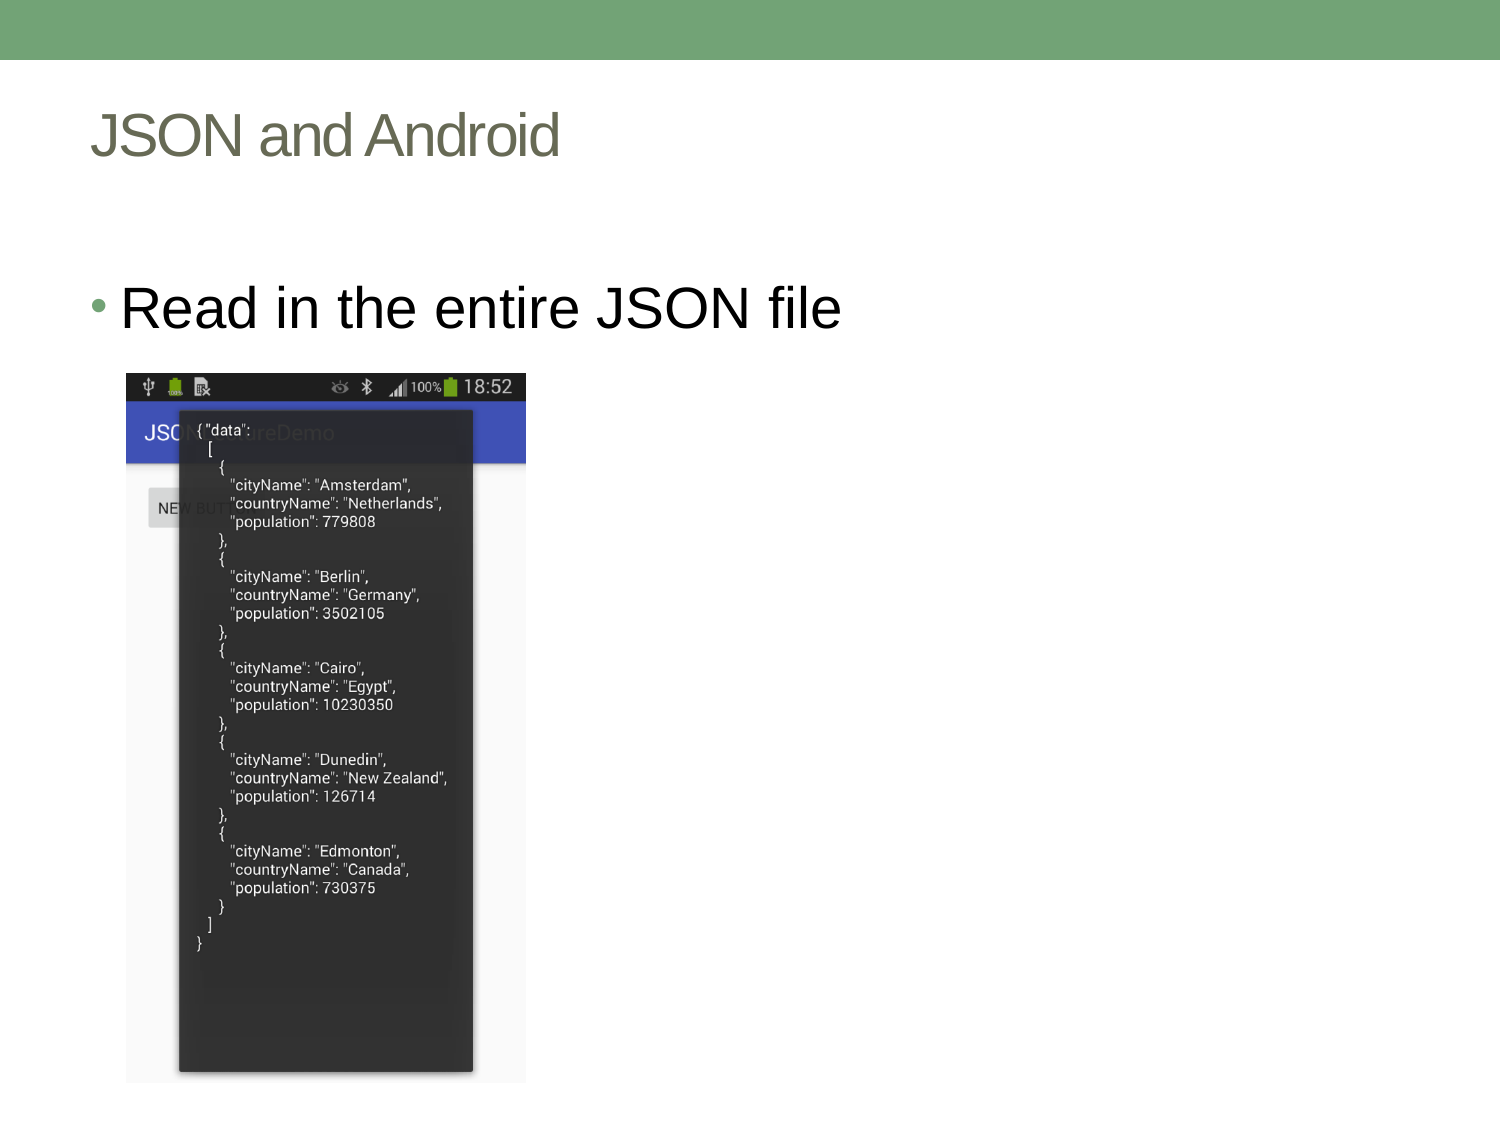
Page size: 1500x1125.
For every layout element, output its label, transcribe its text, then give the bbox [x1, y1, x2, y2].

title JSON and Android [75, 87, 1425, 250]
list Read in the entire JSON file [75, 262, 1425, 1063]
picture [126, 373, 526, 1083]
